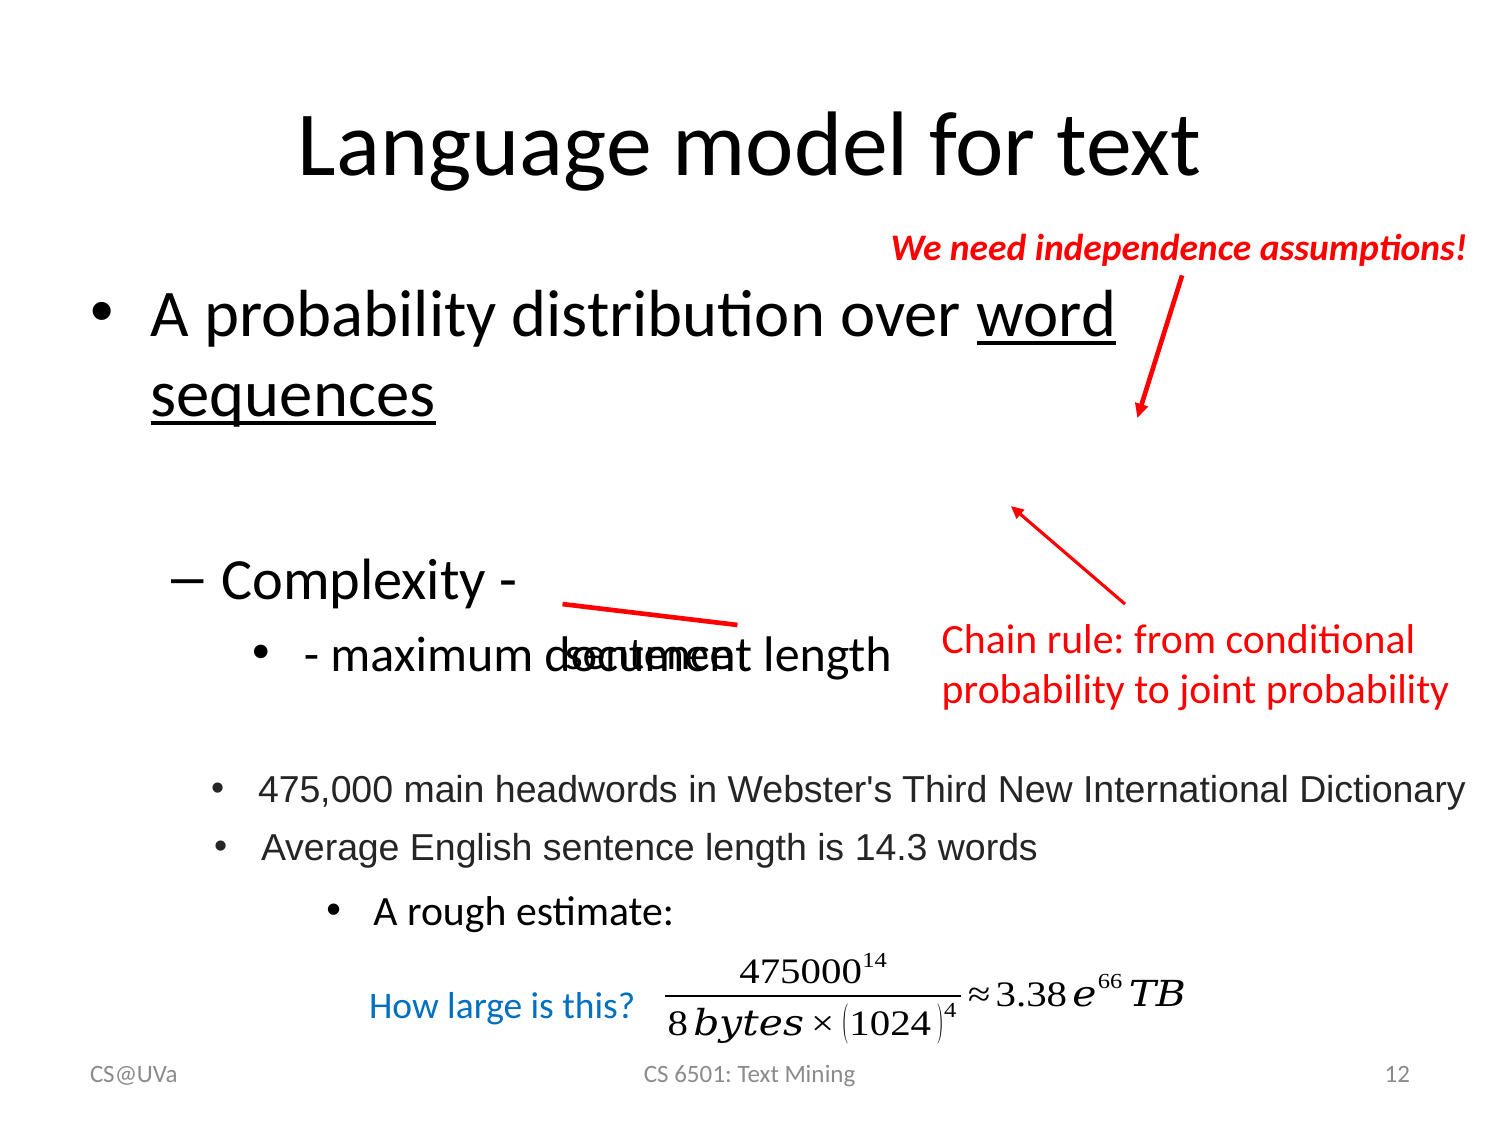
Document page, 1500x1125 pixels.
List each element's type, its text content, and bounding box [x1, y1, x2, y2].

text_box Average English sentence length is 14.3 words [199, 818, 1053, 876]
title Language model for text [75, 45, 1425, 233]
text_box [875, 215, 1489, 418]
slide_number 12 [1074, 1042, 1425, 1103]
footer CS 6501: Text Mining [512, 1055, 988, 1103]
slide_number CS@UVa [75, 1042, 425, 1103]
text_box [549, 603, 802, 687]
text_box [354, 947, 1187, 1047]
text_box 475,000 main headwords in Webster's Third New International Dictionary [196, 757, 1481, 818]
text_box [926, 506, 1500, 721]
